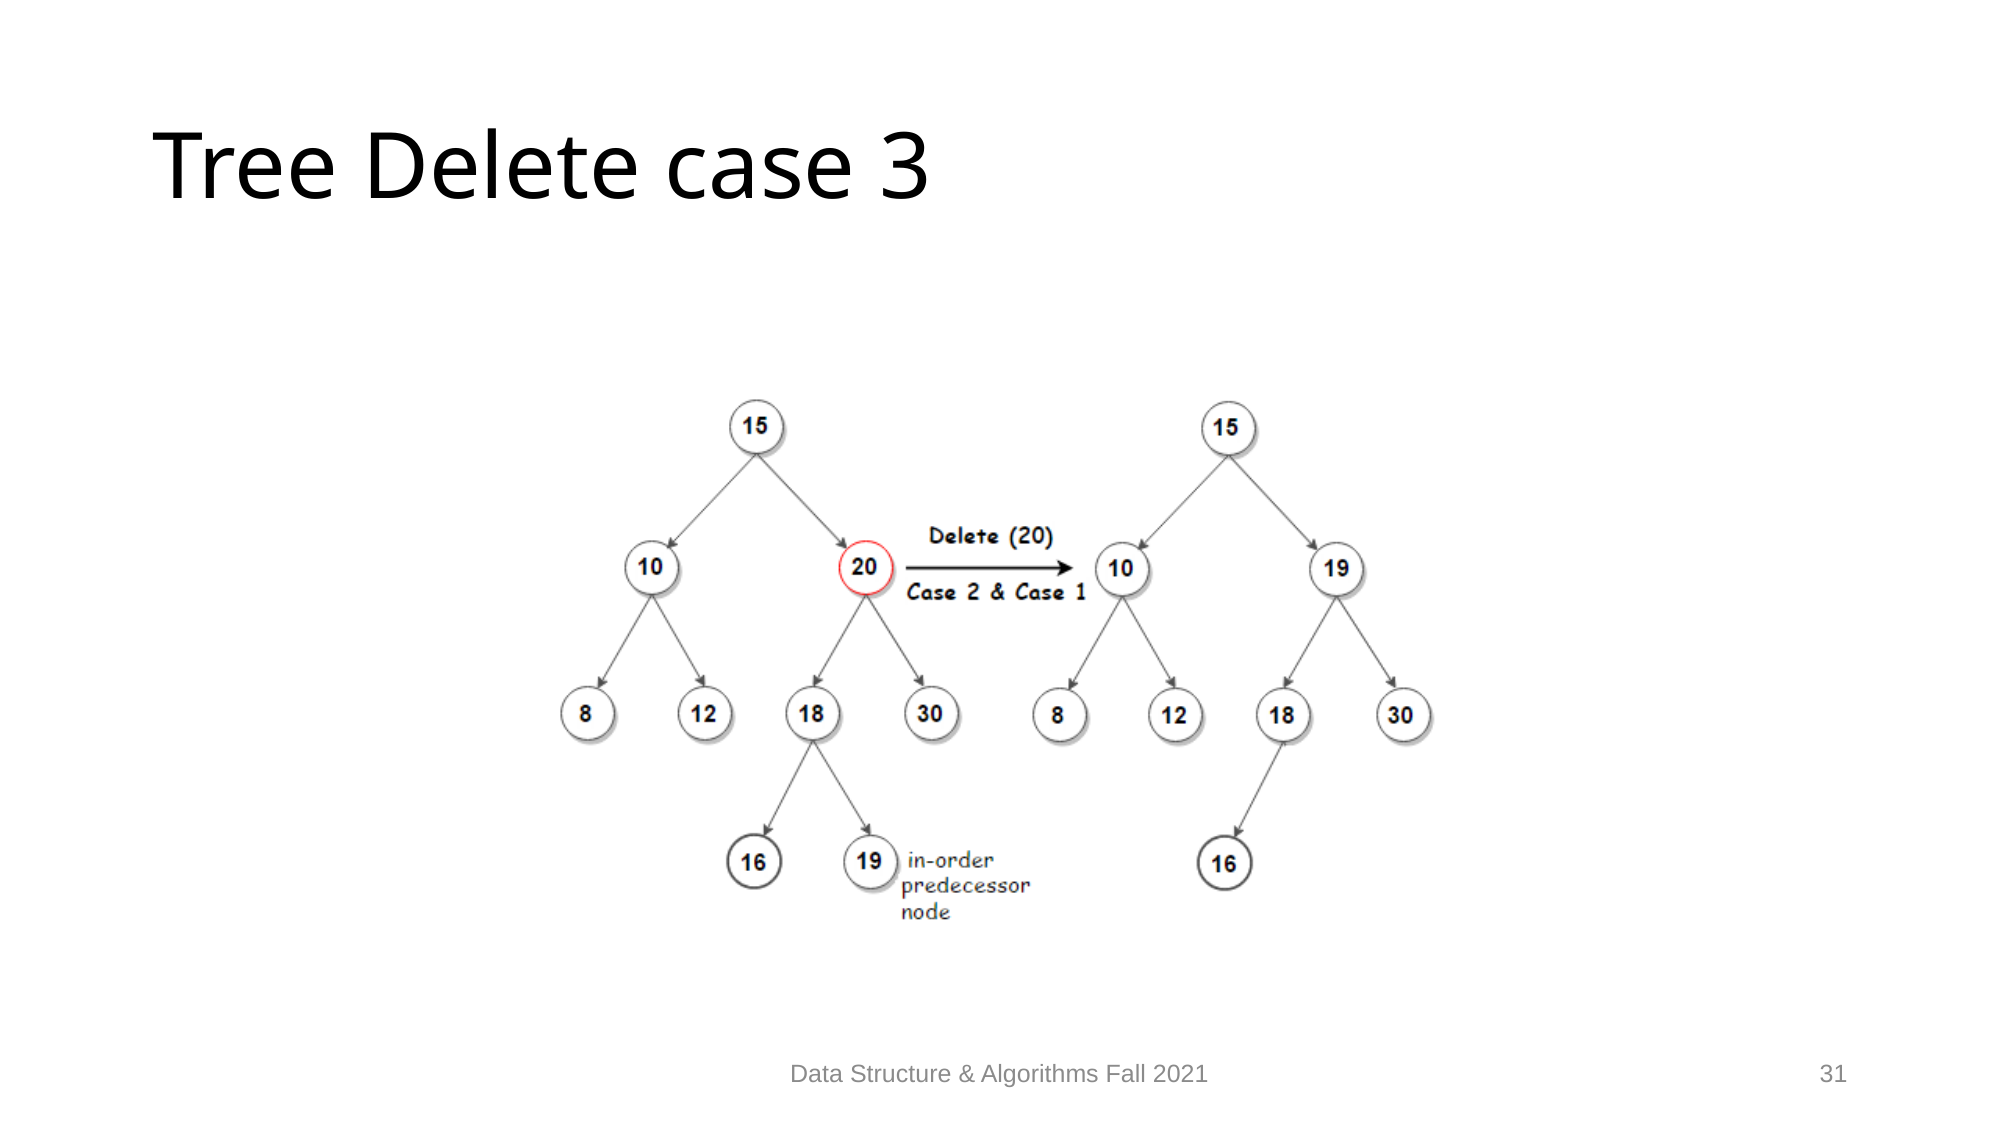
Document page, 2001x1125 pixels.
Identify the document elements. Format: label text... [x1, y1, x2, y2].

title Tree Delete case 3 [137, 59, 1863, 278]
slide_number 31 [1412, 1042, 1863, 1103]
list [542, 381, 1458, 932]
footer Data Structure & Algorithms Fall 2021 [662, 1042, 1338, 1103]
